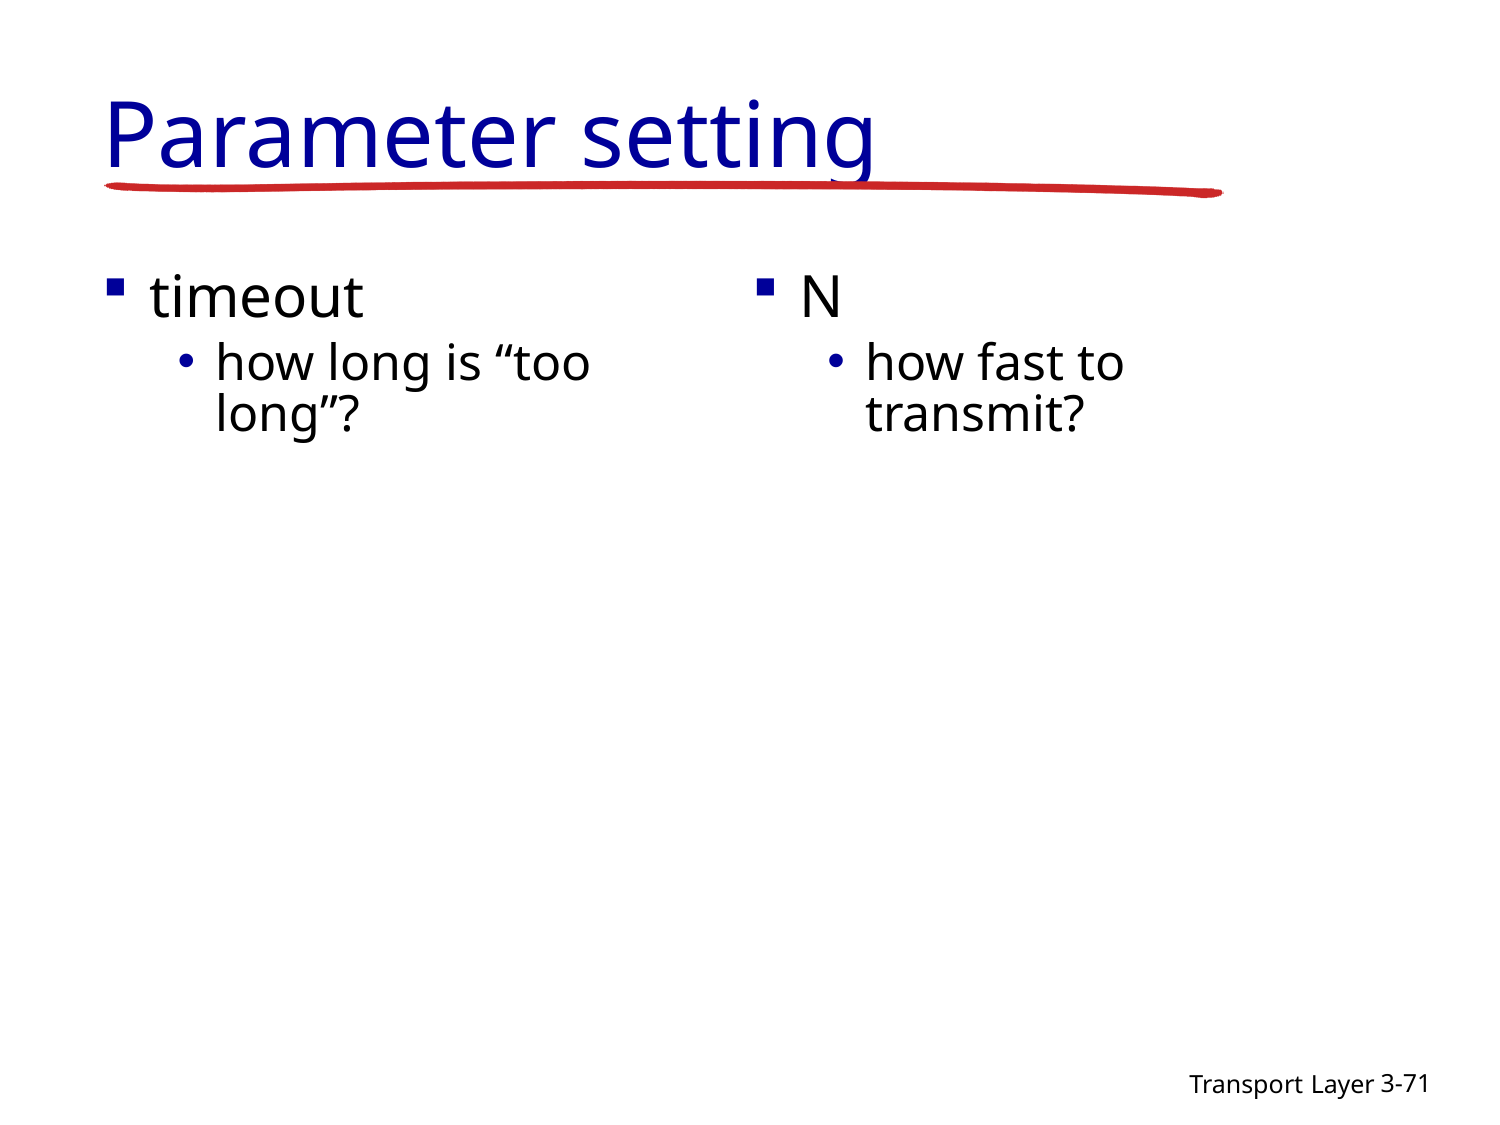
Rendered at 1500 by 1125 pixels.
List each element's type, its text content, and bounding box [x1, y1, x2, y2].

picture [98, 175, 1238, 203]
title Parameter setting [87, 37, 1363, 225]
list timeout how long is “too long”? [87, 262, 713, 1025]
list N how fast to transmit? [737, 262, 1363, 1025]
footer Transport Layer [914, 1057, 1390, 1105]
slide_number 3-71 [1365, 1060, 1477, 1106]
